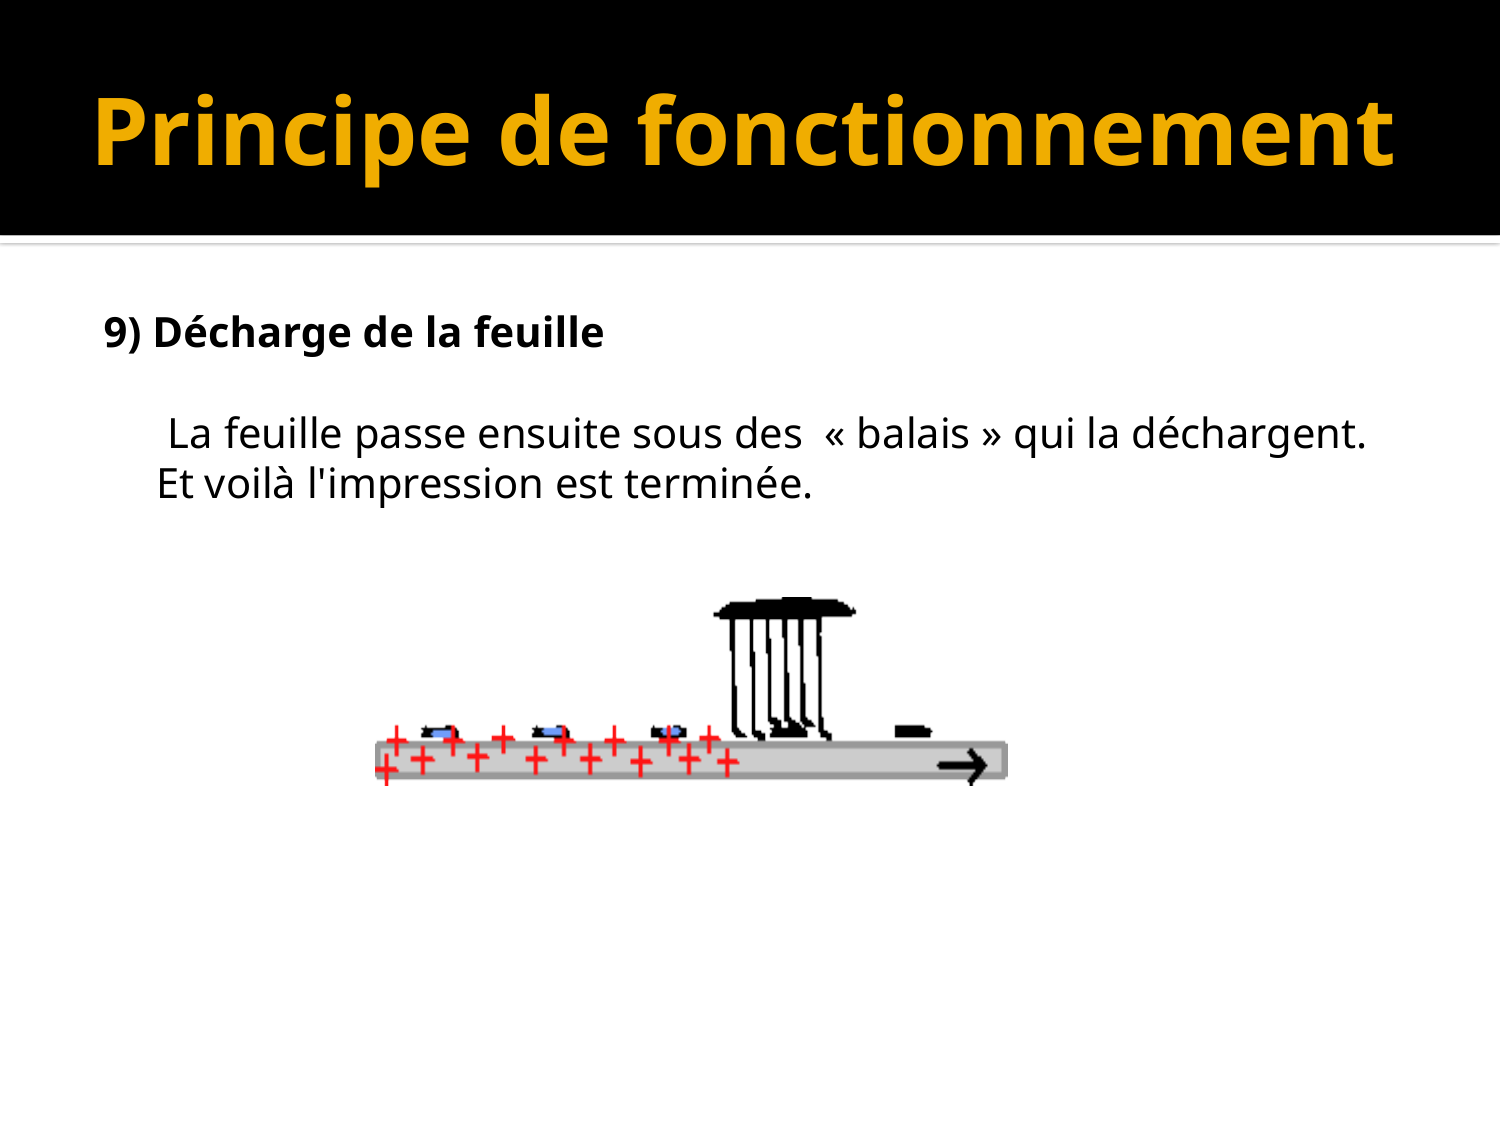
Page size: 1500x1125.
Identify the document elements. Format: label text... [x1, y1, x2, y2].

title Principe de fonctionnement [75, 25, 1425, 231]
list 9) Décharge de la feuille La feuille passe ensuite sous des « balais » qui la déchargent. Et voilà l'impression est terminée. [75, 291, 1425, 1050]
picture [374, 597, 1008, 786]
